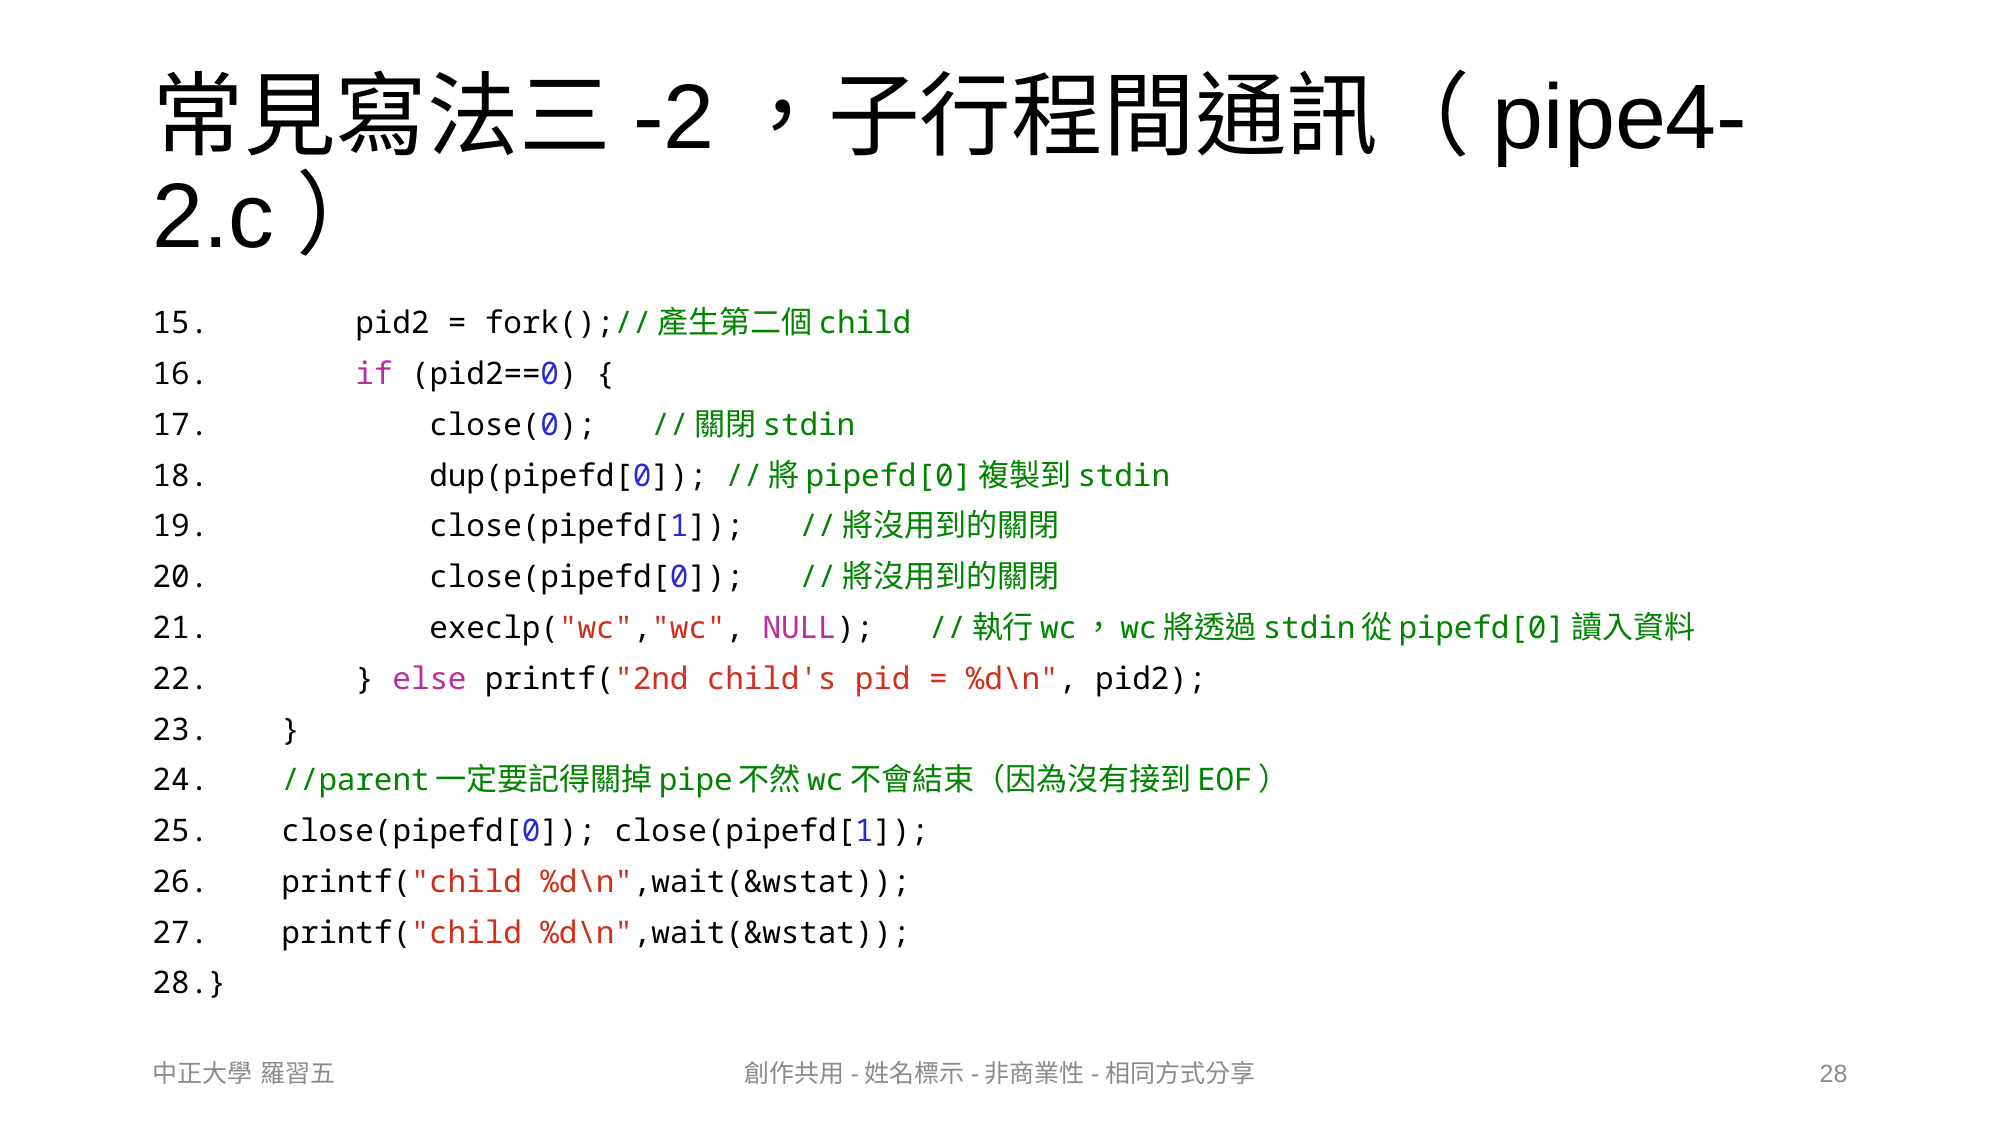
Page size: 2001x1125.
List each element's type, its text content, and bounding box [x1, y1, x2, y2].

list pid2 = fork();//產生第二個child if (pid2==0) { close(0); //關閉stdin dup(pipefd[0]); //將pipefd[0]複製到stdin close(pipefd[1]); //將沒用到的關閉 close(pipefd[0]); //將沒用到的關閉 execlp("wc","wc", NULL); //執行wc，wc將透過stdin從pipefd[0]讀入資料 } else printf("2nd child's pid = %d\n", pid2); } //parent一定要記得關掉pipe不然wc不會結束（因為沒有接到EOF） close(pipefd[0]); close(pipefd[1]); printf("child %d\n",wait(&wstat)); printf("child %d\n",wait(&wstat)); } [137, 299, 1863, 1014]
title 常見寫法三-2，子行程間通訊（pipe4-2.c） [137, 59, 1863, 278]
slide_number 28 [1412, 1042, 1863, 1103]
footer 創作共用-姓名標示-非商業性-相同方式分享 [662, 1042, 1338, 1103]
slide_number 中正大學 羅習五 [137, 1042, 588, 1103]
